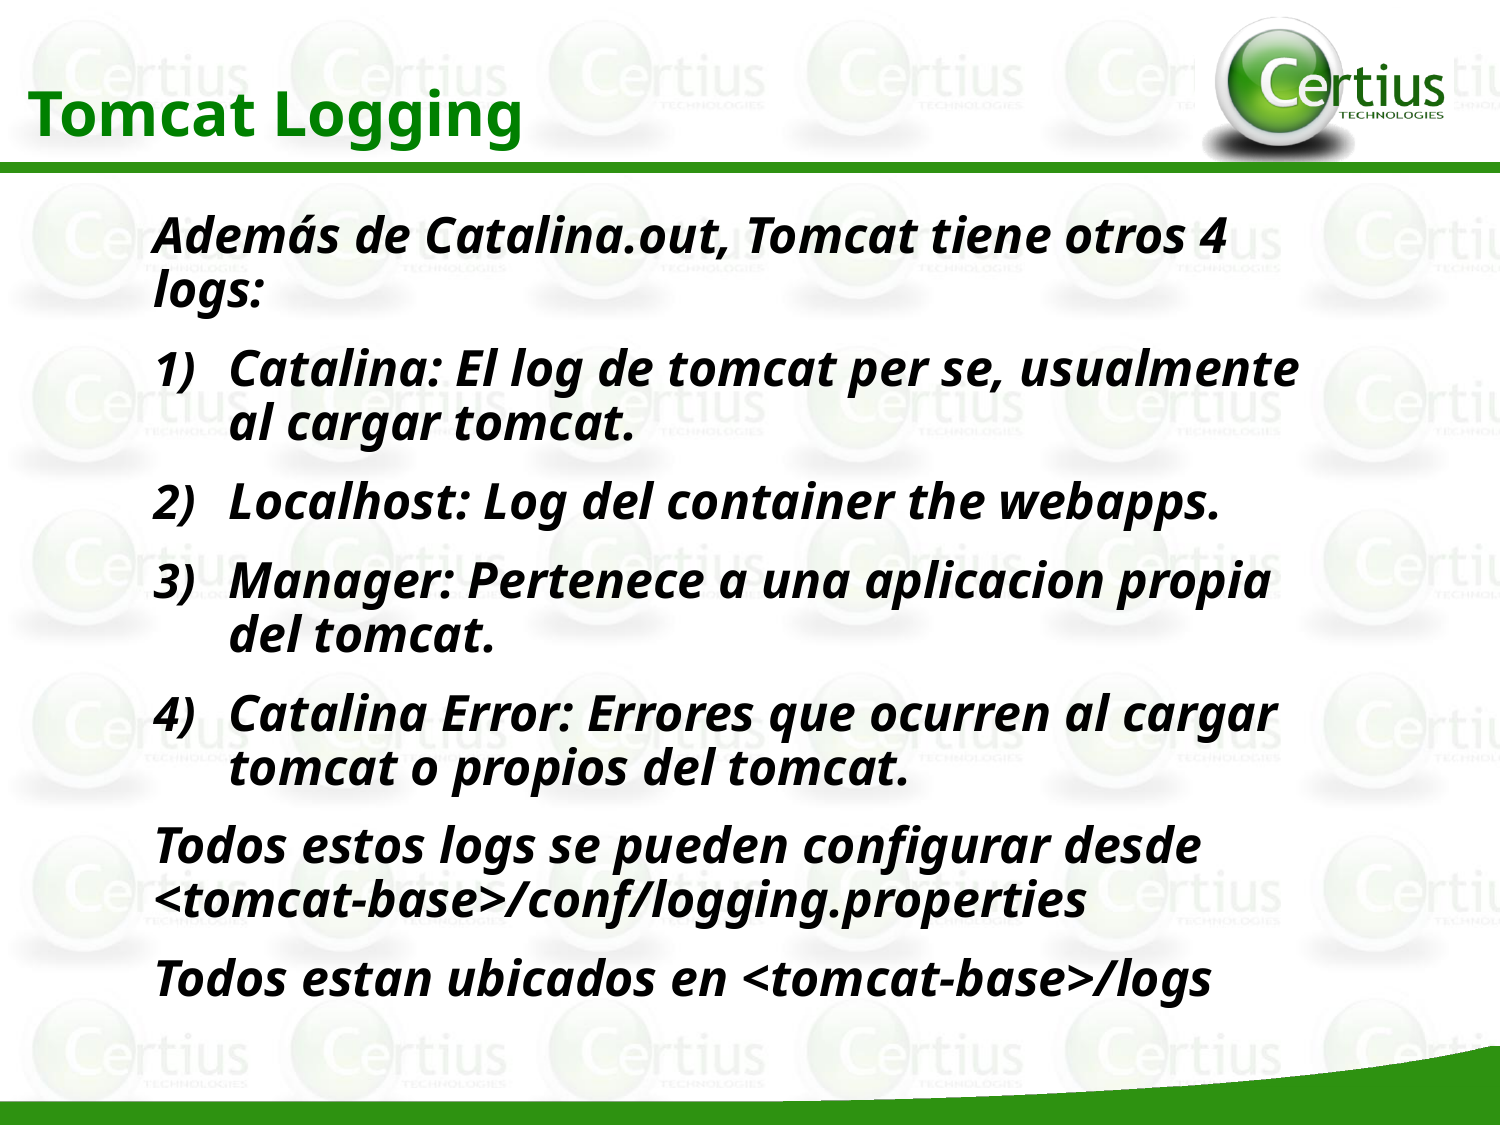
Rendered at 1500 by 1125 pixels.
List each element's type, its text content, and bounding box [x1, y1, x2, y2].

picture [0, 0, 1500, 1125]
text_box Además de Catalina.out, Tomcat tiene otros 4 logs: Catalina: El log de tomcat per se, usualmente al cargar tomcat. Localhost: Log del container the webapps. Manager: Pertenece a una aplicacion propia del tomcat. Catalina Error: Errores que ocurren al cargar tomcat o propios del tomcat. Todos estos logs se pueden configurar desde <tomcat-base>/conf/logging.properties Todos estan ubicados en <tomcat-base>/logs [138, 202, 1362, 923]
text_box Tomcat Logging [12, 18, 1180, 157]
